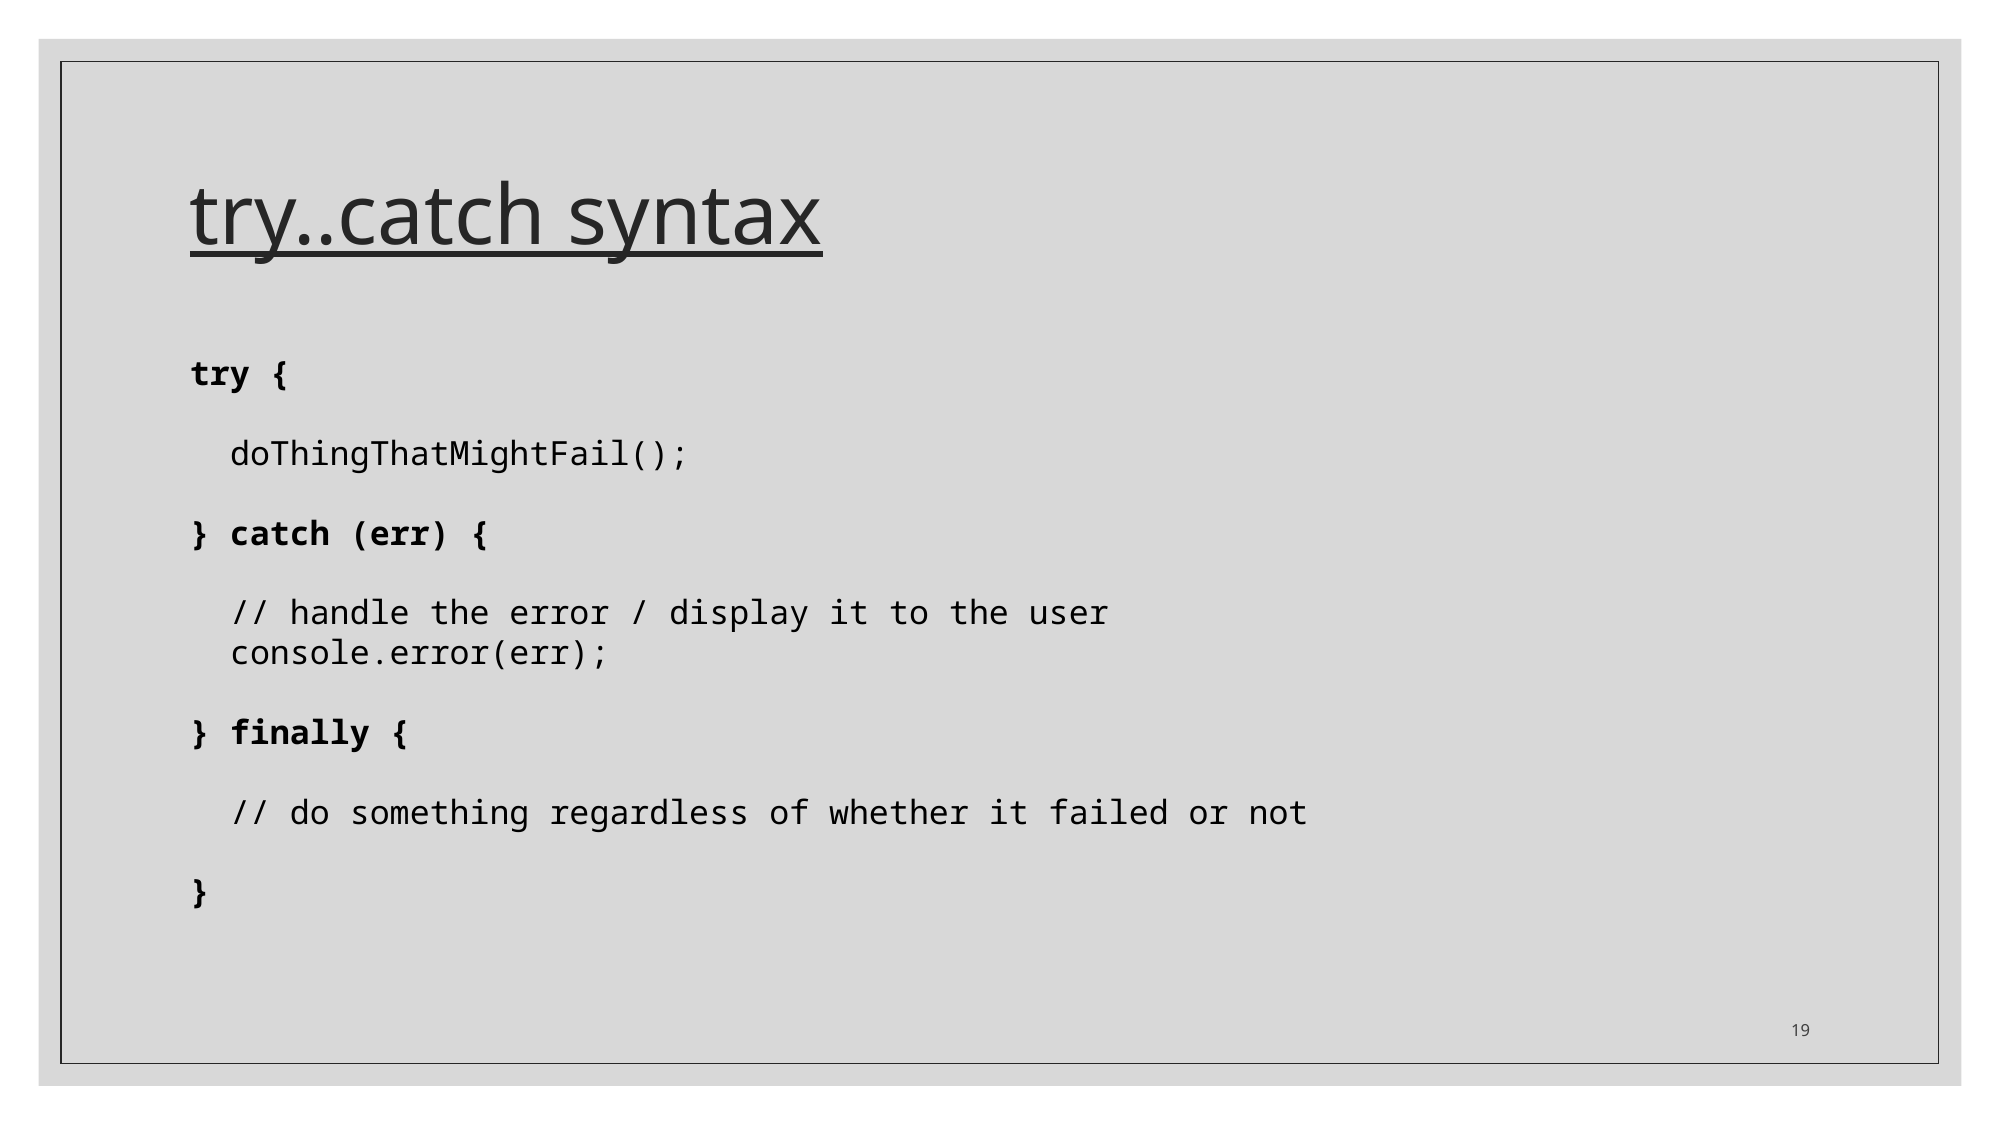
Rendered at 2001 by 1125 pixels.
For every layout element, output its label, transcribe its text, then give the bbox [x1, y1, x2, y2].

title try..catch syntax [174, 105, 1825, 331]
slide_number 19 [1687, 990, 1825, 1050]
list try { doThingThatMightFail(); } catch (err) { // handle the error / display it to the user console.error(err); } finally { // do something regardless of whether it failed or not } [174, 345, 1825, 977]
